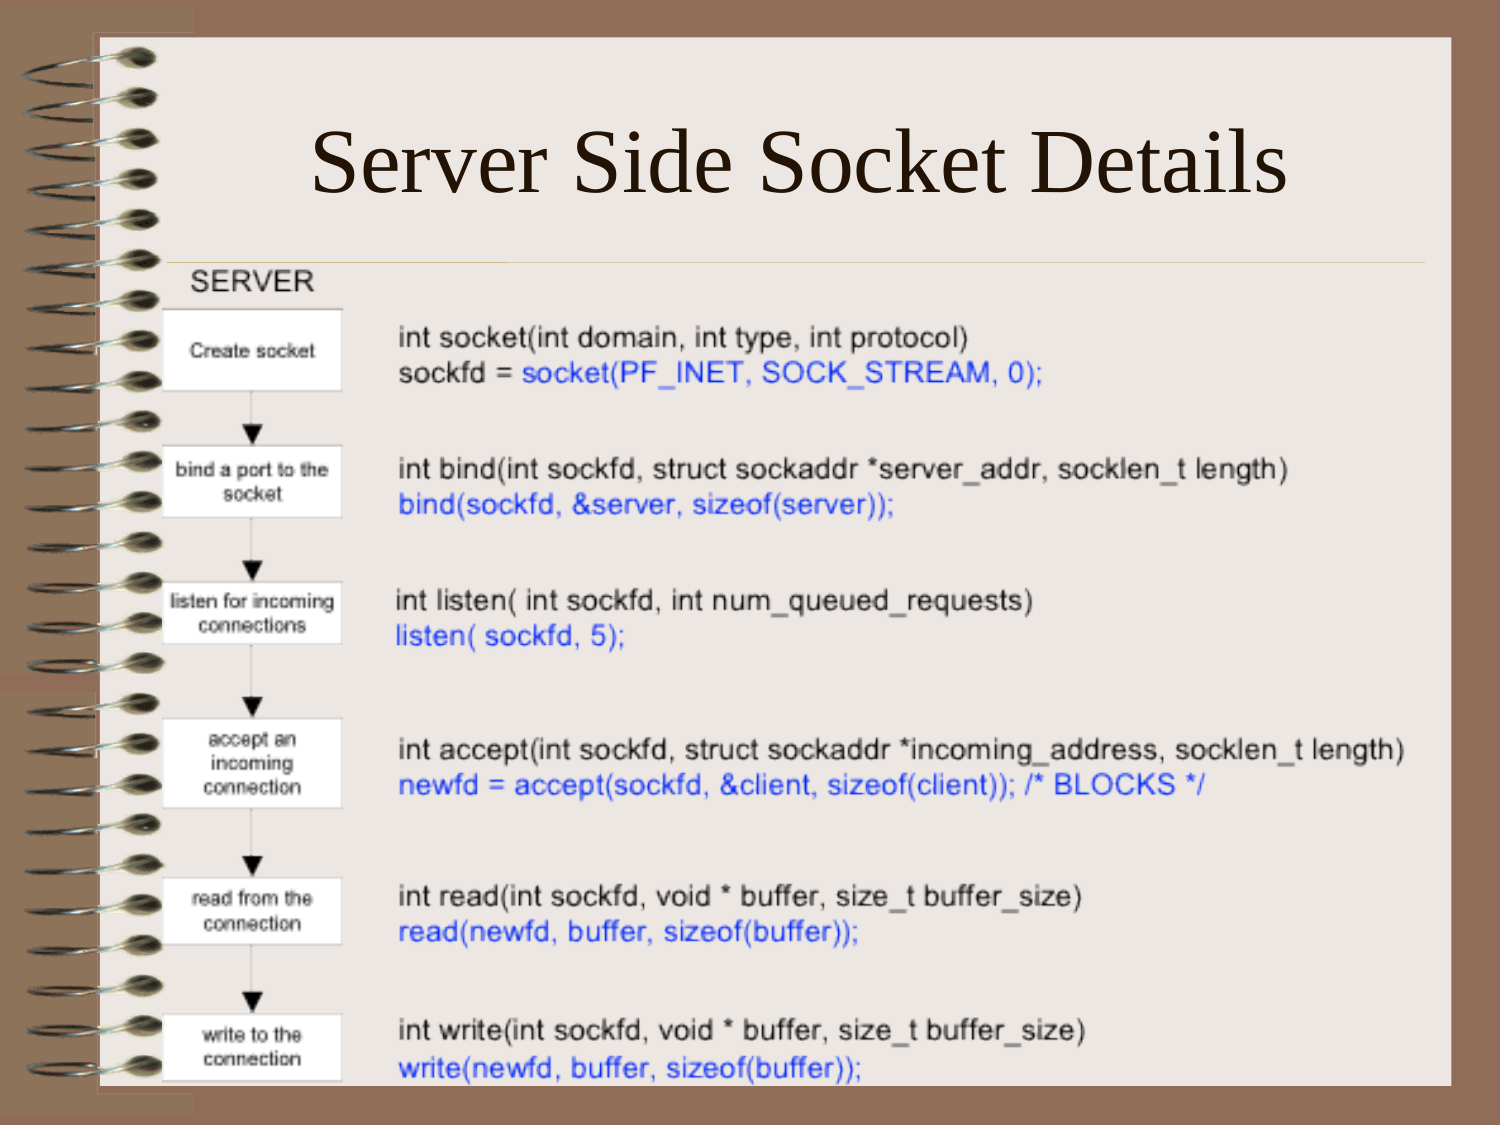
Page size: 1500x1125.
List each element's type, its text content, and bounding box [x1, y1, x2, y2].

title Server Side Socket Details [174, 62, 1426, 235]
picture [0, 8, 1438, 1115]
